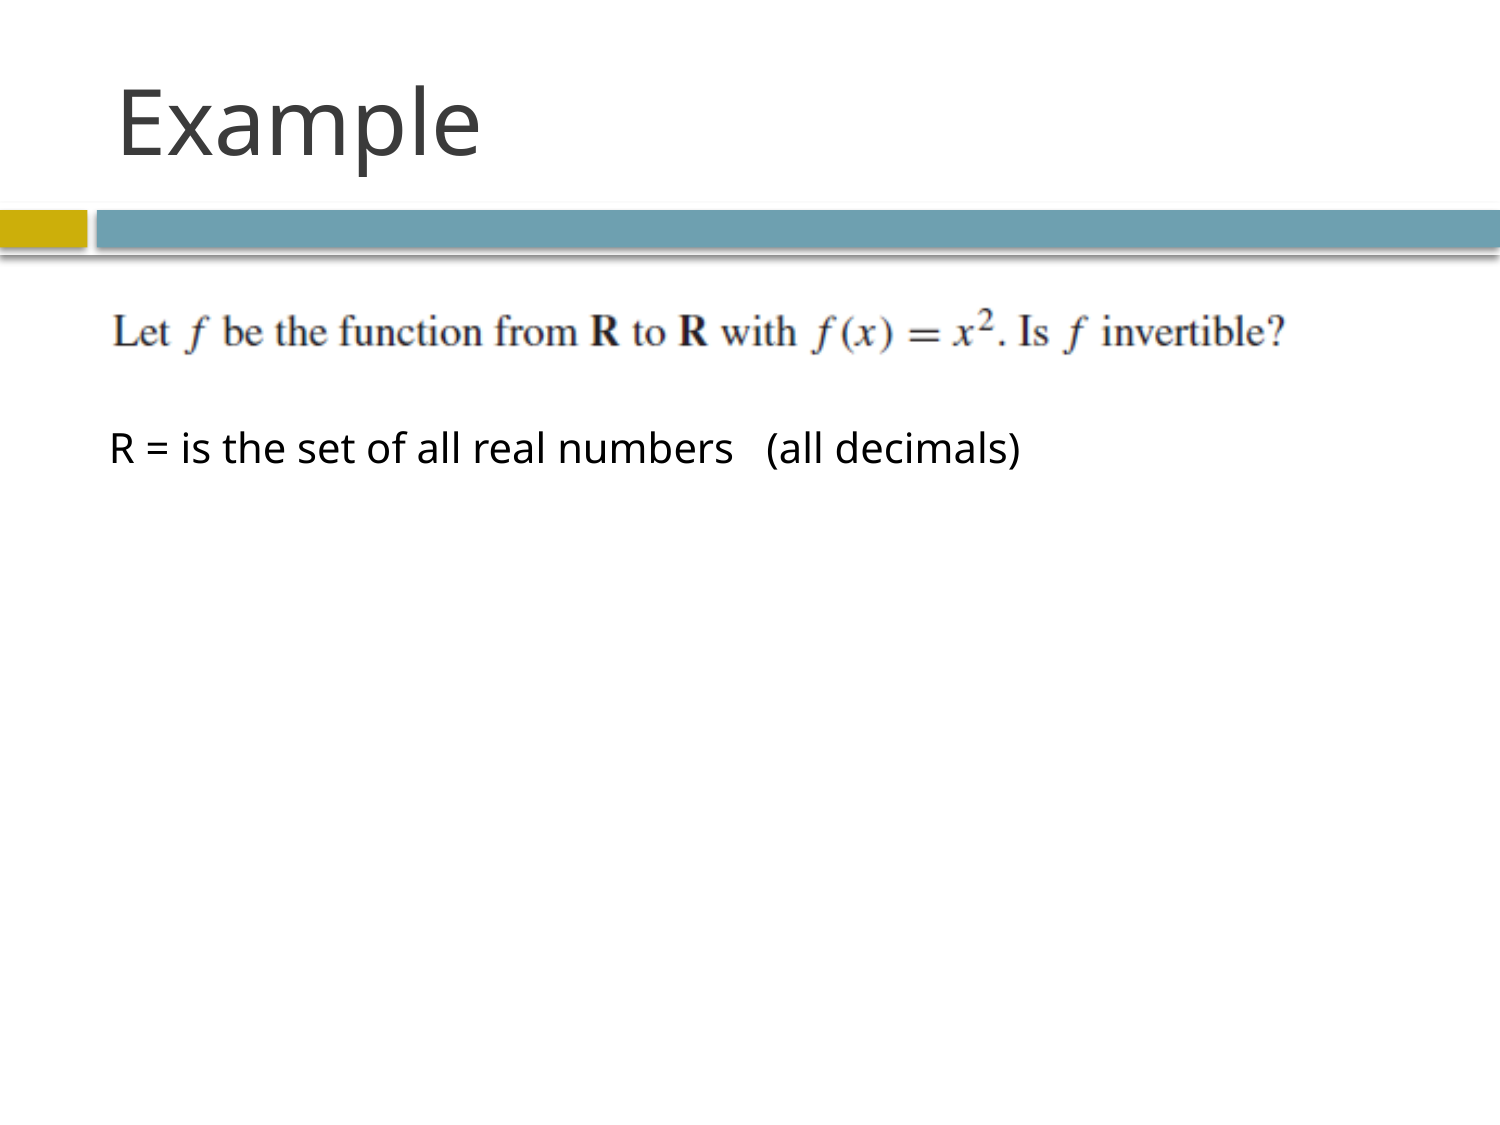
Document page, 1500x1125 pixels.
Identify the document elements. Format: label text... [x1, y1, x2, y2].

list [88, 278, 1332, 386]
title Example [100, 37, 1438, 200]
text_box R = is the set of all real numbers (all decimals) [19, 420, 1164, 481]
